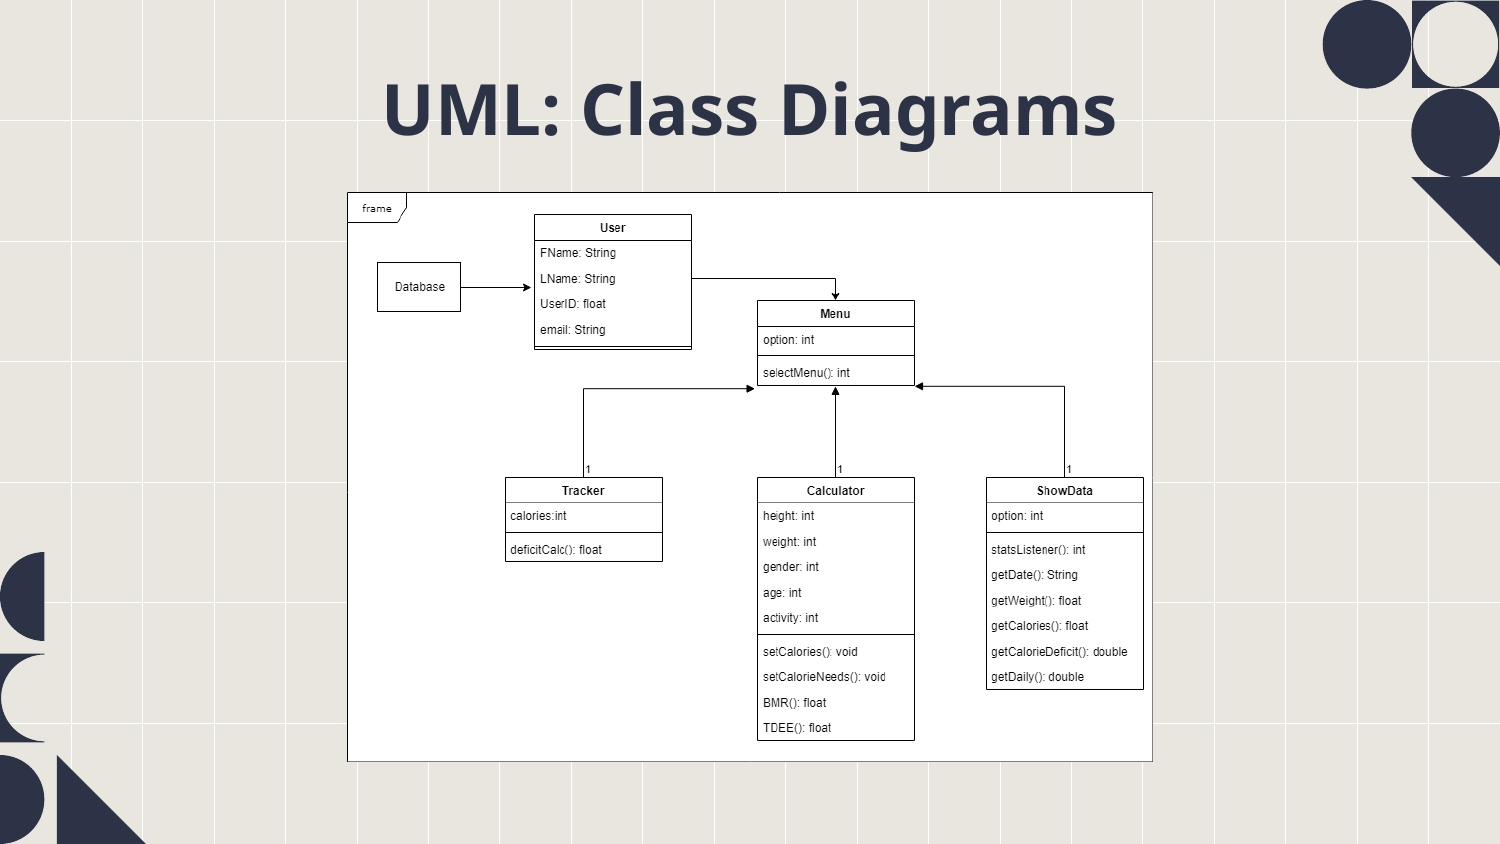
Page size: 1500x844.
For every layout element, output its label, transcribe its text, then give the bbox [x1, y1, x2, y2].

picture [347, 192, 1153, 763]
title UML: Class Diagrams [124, 60, 1376, 155]
